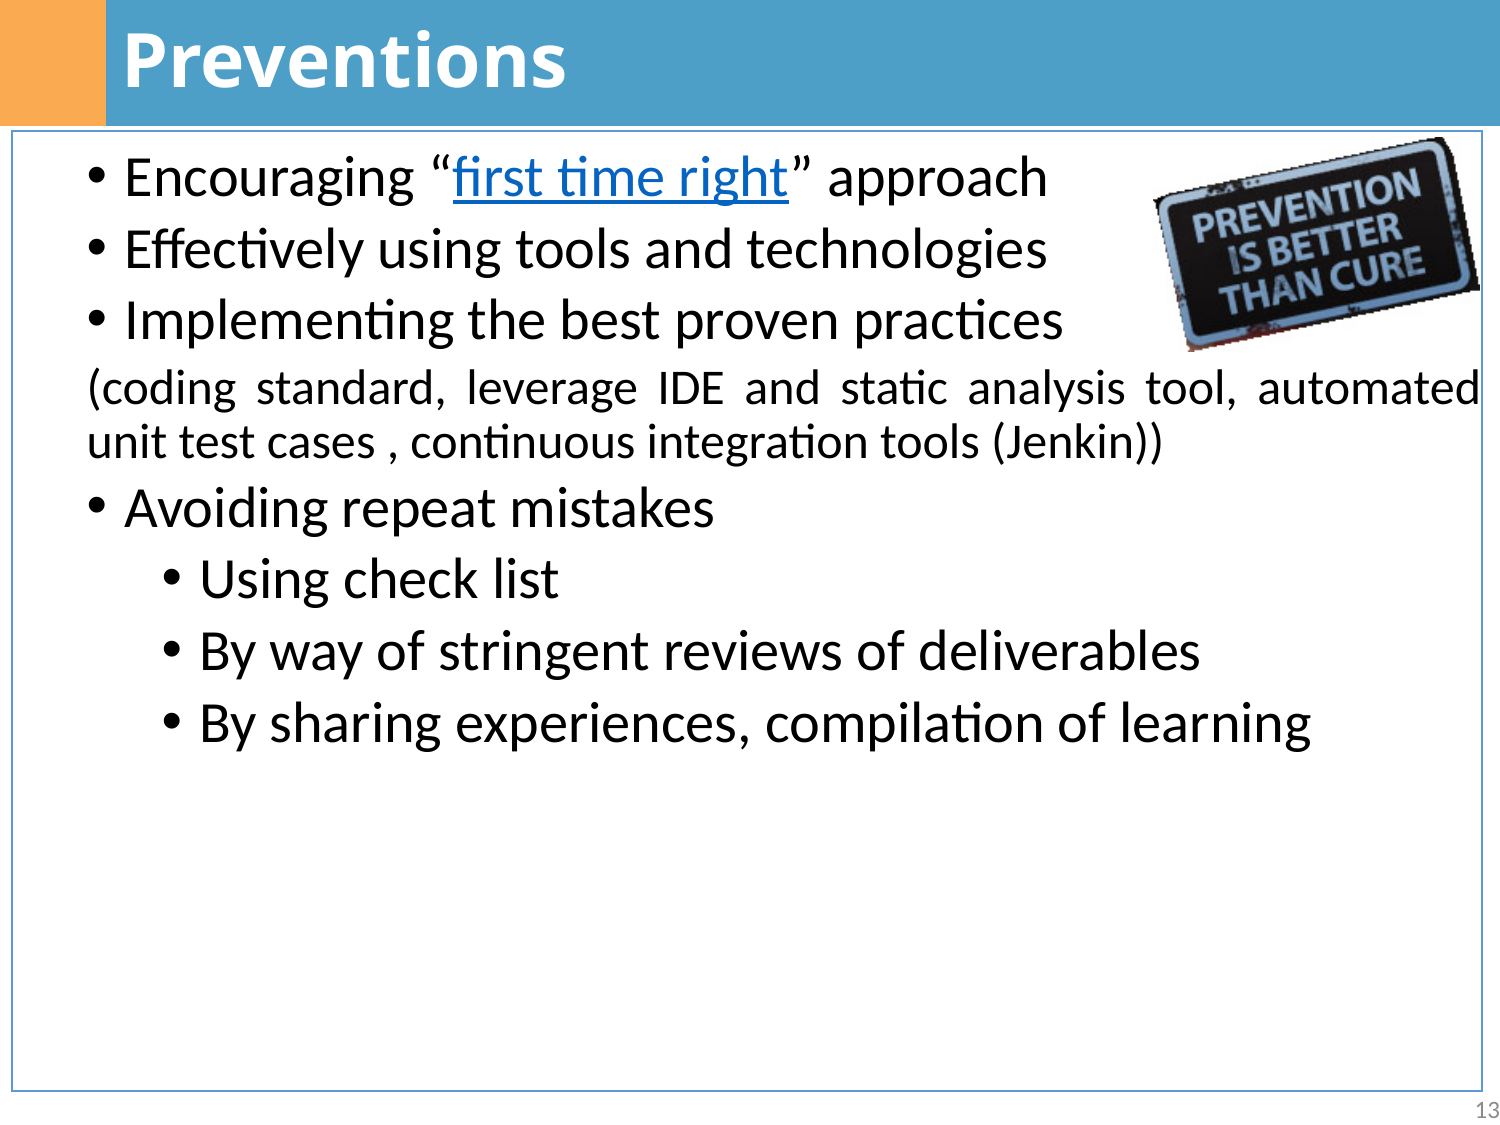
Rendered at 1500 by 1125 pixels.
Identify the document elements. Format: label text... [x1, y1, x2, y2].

slide_number 13 [1423, 1094, 1500, 1124]
text_box Encouraging “first time right” approach Effectively using tools and technologies Implementing the best proven practices (coding standard, leverage IDE and static analysis tool, automated unit test cases , continuous integration tools (Jenkin)) Avoiding repeat mistakes Using check list By way of stringent reviews of deliverables By sharing experiences, compilation of learning [11, 130, 1483, 1092]
picture [1153, 137, 1480, 352]
title Preventions [106, 0, 1500, 126]
